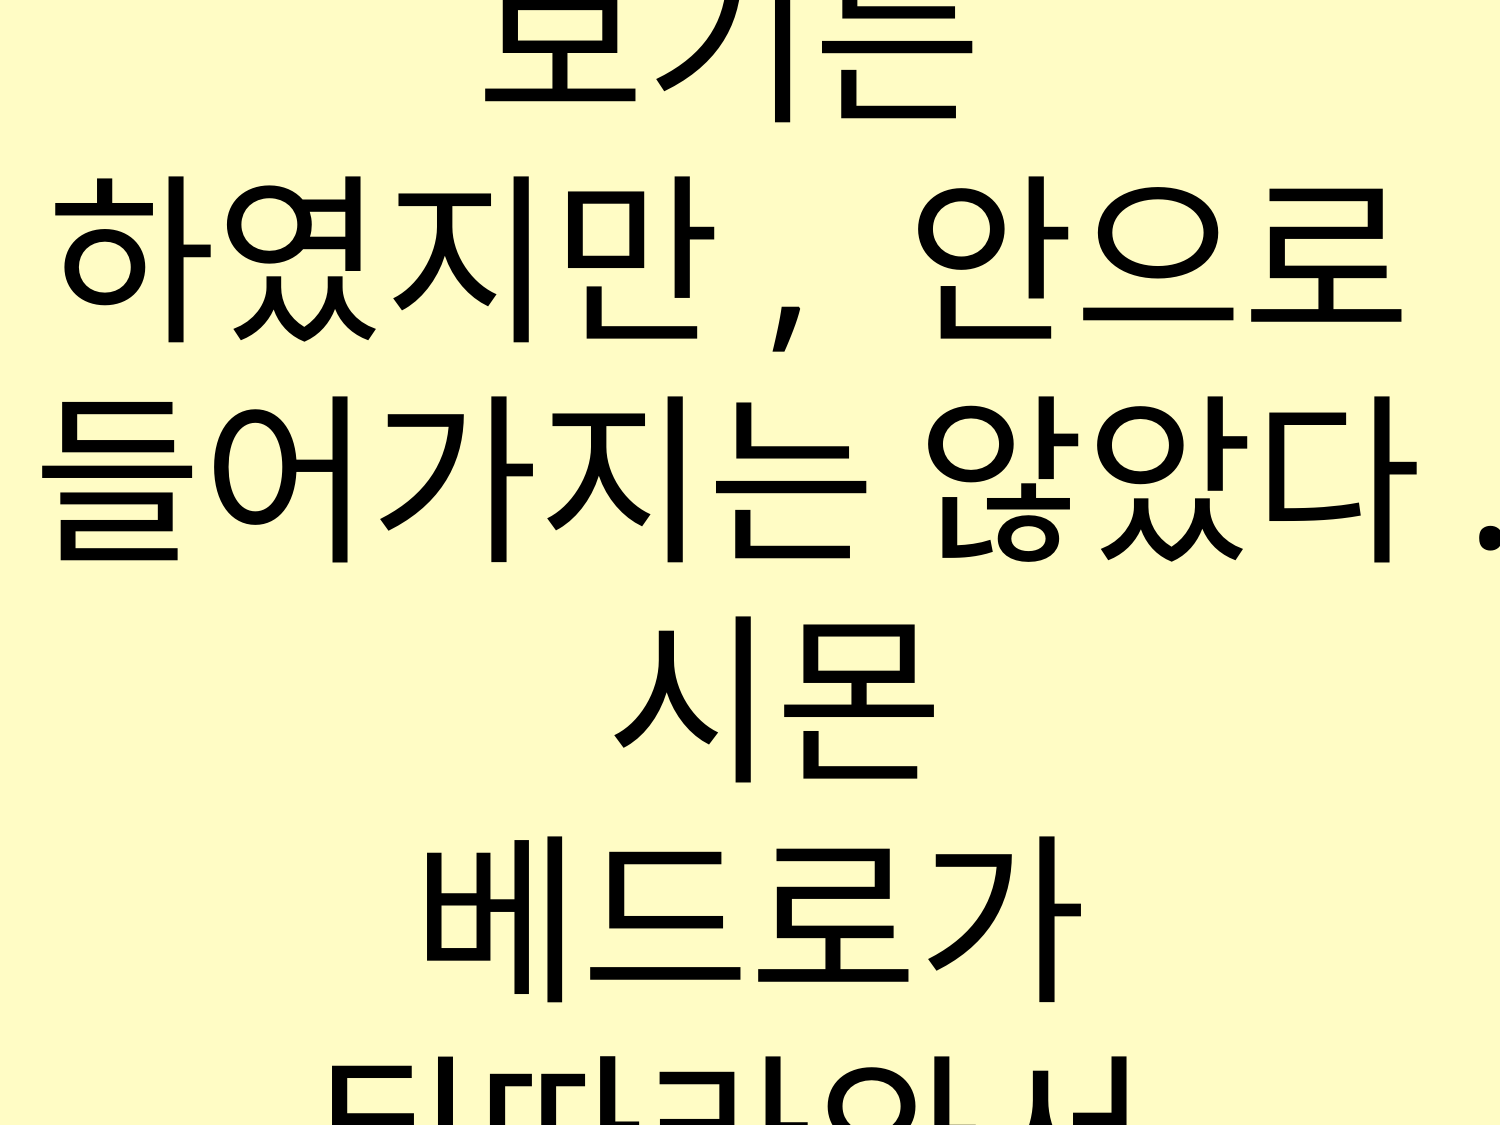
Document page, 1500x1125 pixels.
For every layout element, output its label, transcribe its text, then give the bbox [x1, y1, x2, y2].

text_box 놓여 있는 것을 보기는 하였지만, 안으로 들어가지는 않았다. 시몬 베드로가 뒤따라와서 무덤으로 들어가 [0, 0, 1500, 1125]
